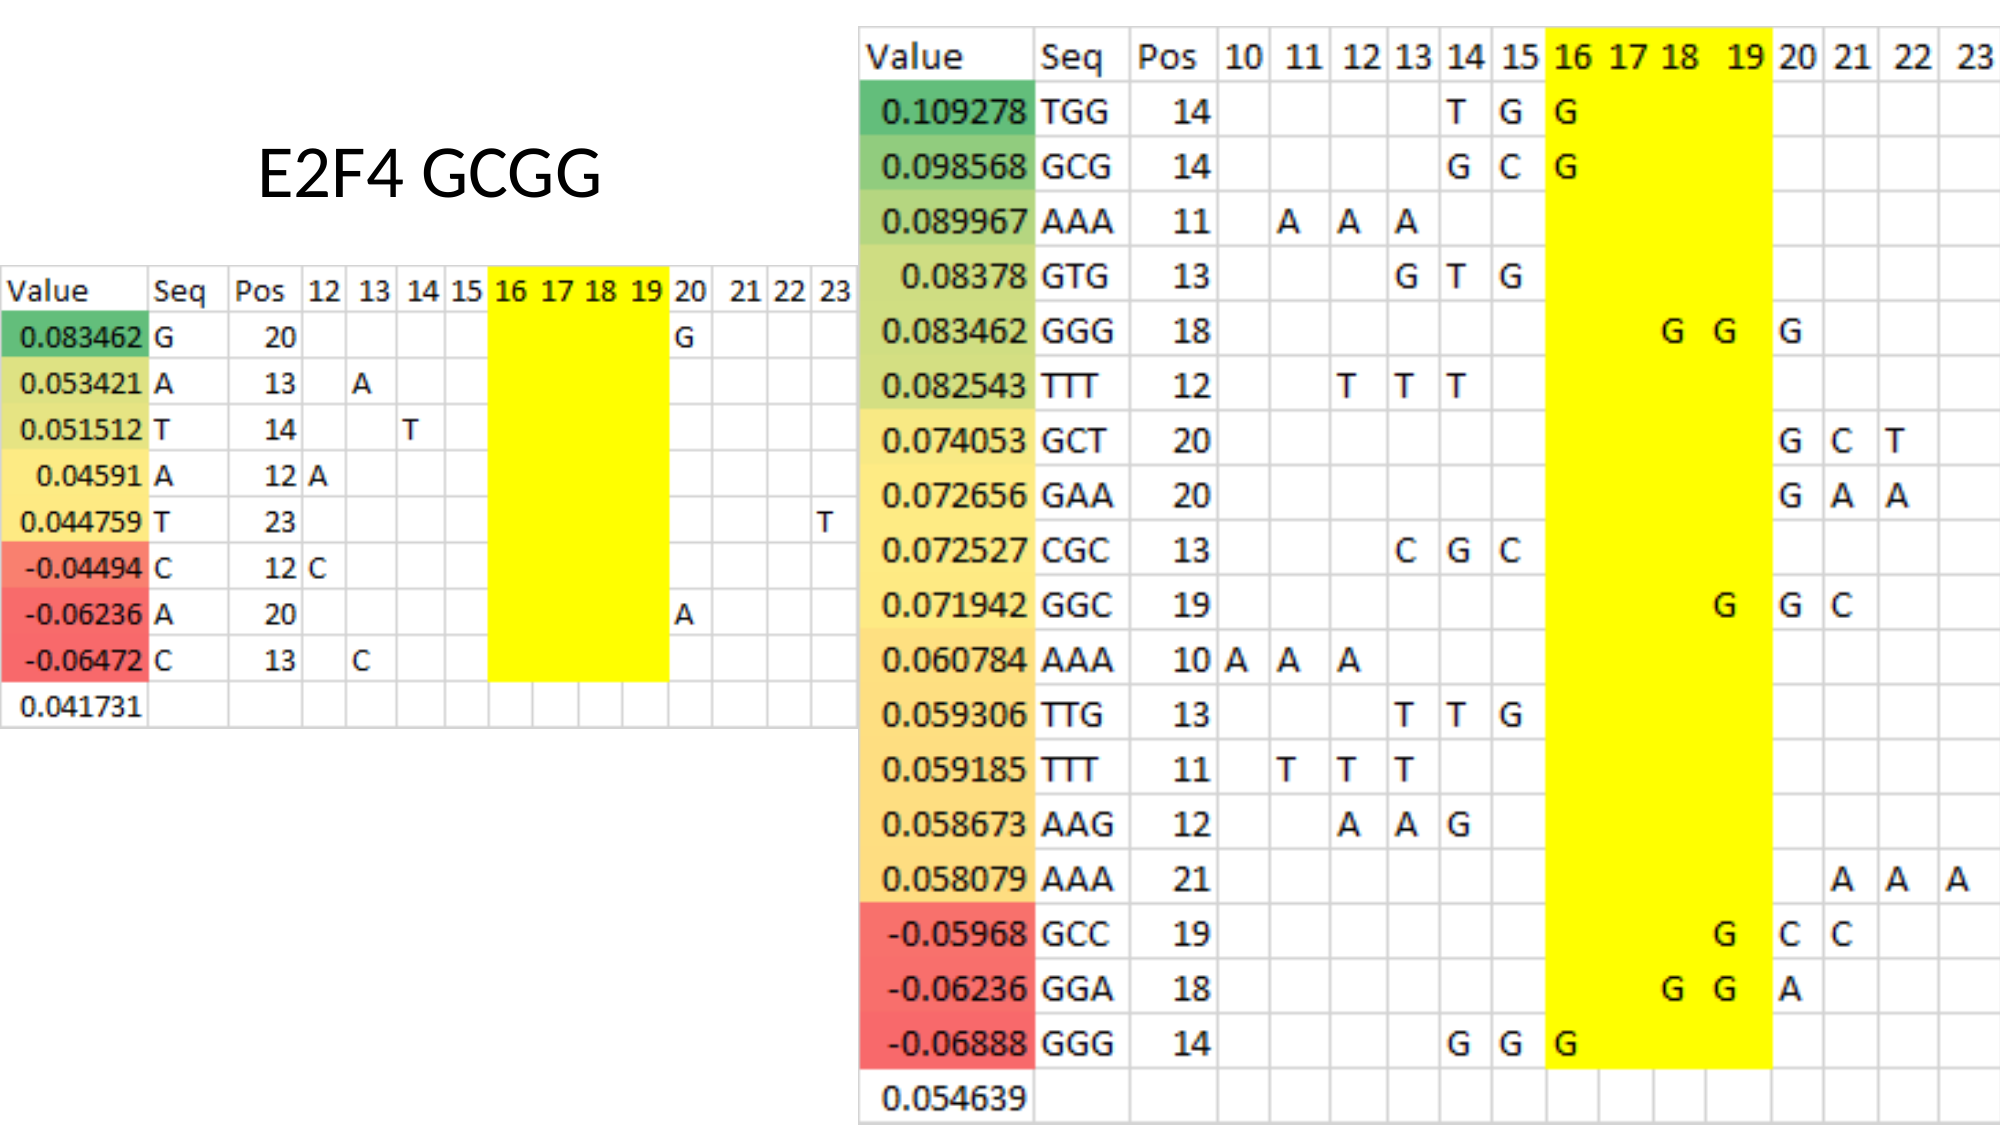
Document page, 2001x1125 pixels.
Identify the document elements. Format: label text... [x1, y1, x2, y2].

picture [0, 26, 2000, 1125]
text_box E2F4 GCGG [75, 115, 785, 220]
